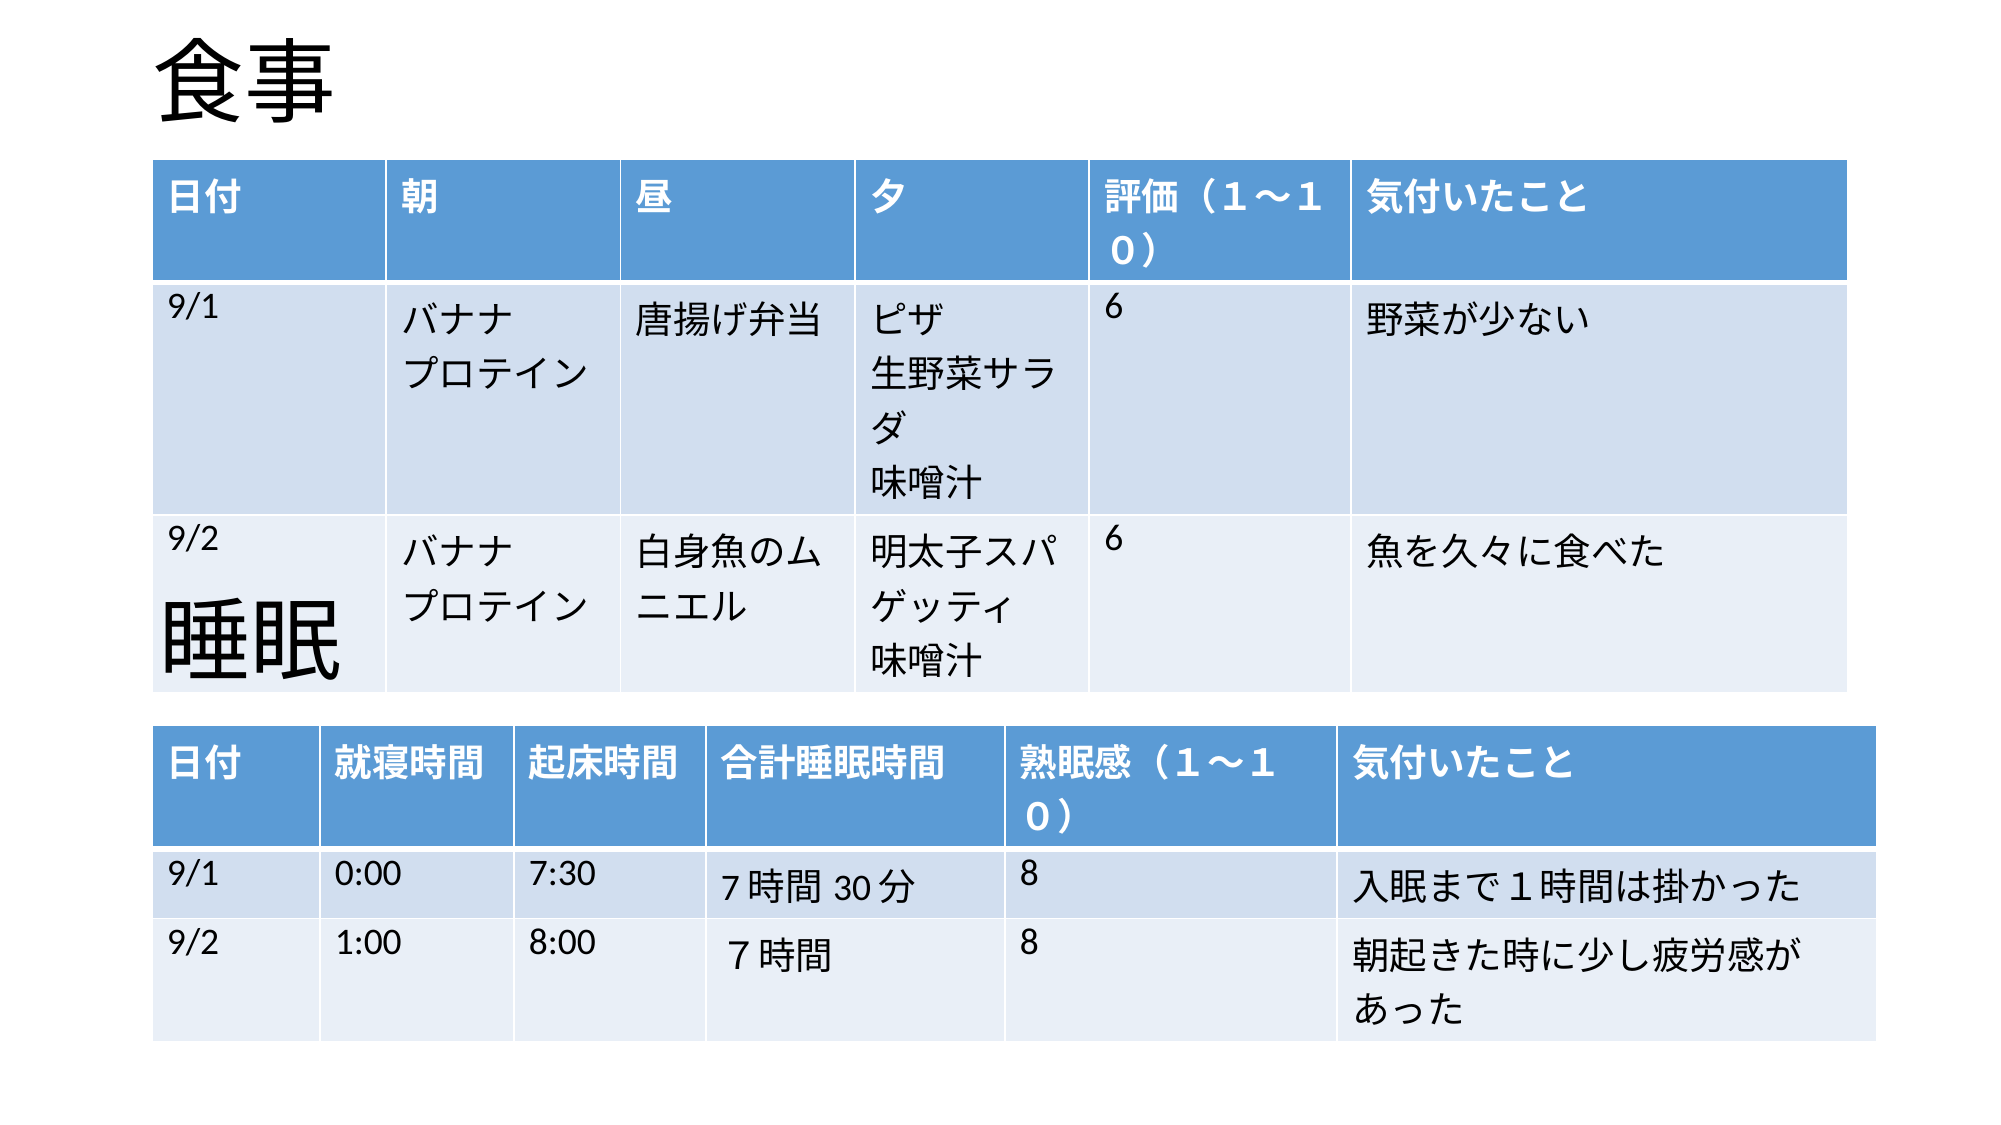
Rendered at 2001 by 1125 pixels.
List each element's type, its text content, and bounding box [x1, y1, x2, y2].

table_cell 6 [1090, 285, 1350, 514]
table_cell 7時間30分 [707, 852, 1004, 918]
table_cell 8 [1006, 919, 1336, 1041]
table_cell 唐揚げ弁当 [621, 285, 854, 514]
title 食事 [137, 13, 378, 159]
table_cell バナナ プロテイン [387, 516, 620, 692]
table_cell 8 [1006, 852, 1336, 918]
table_header 合計睡眠時間 [707, 726, 1004, 846]
table_header 評価（１～１０） [1090, 160, 1350, 280]
table_header 起床時間 [515, 726, 705, 846]
table_header 気付いたこと [1352, 160, 1847, 280]
table_cell 入眠まで１時間は掛かった [1338, 852, 1876, 918]
table_header 日付 [153, 726, 319, 846]
table_header 夕 [856, 160, 1088, 280]
table_cell ７時間 [707, 919, 1004, 1041]
table_cell 朝起きた時に少し疲労感があった [1338, 919, 1876, 1041]
table_cell 野菜が少ない [1352, 285, 1847, 514]
table_cell 白身魚のムニエル [621, 516, 854, 692]
table_cell 0:00 [321, 852, 513, 918]
table_header 気付いたこと [1338, 726, 1876, 846]
table_cell 魚を久々に食べた [1352, 516, 1847, 692]
table_cell 9/1 [153, 285, 385, 514]
table_cell ピザ 生野菜サラダ 味噌汁 [856, 285, 1088, 514]
table_header 熟眠感（１～１０） [1006, 726, 1336, 846]
table_cell 9/2 [153, 516, 385, 692]
table_header 日付 [153, 160, 385, 280]
table_cell 6 [1090, 516, 1350, 692]
table_cell 9/2 [153, 919, 319, 1041]
table_cell 9/1 [153, 852, 319, 918]
table_header 朝 [387, 160, 620, 280]
table_cell 1:00 [321, 919, 513, 1041]
table_header 就寝時間 [321, 726, 513, 846]
table_header 昼 [621, 160, 854, 280]
table_cell 7:30 [515, 852, 705, 918]
text_box 睡眠 [144, 571, 371, 706]
table_cell 明太子スパゲッティ 味噌汁 [856, 516, 1088, 692]
table_cell バナナ プロテイン [387, 285, 620, 514]
table_cell 8:00 [515, 919, 705, 1041]
